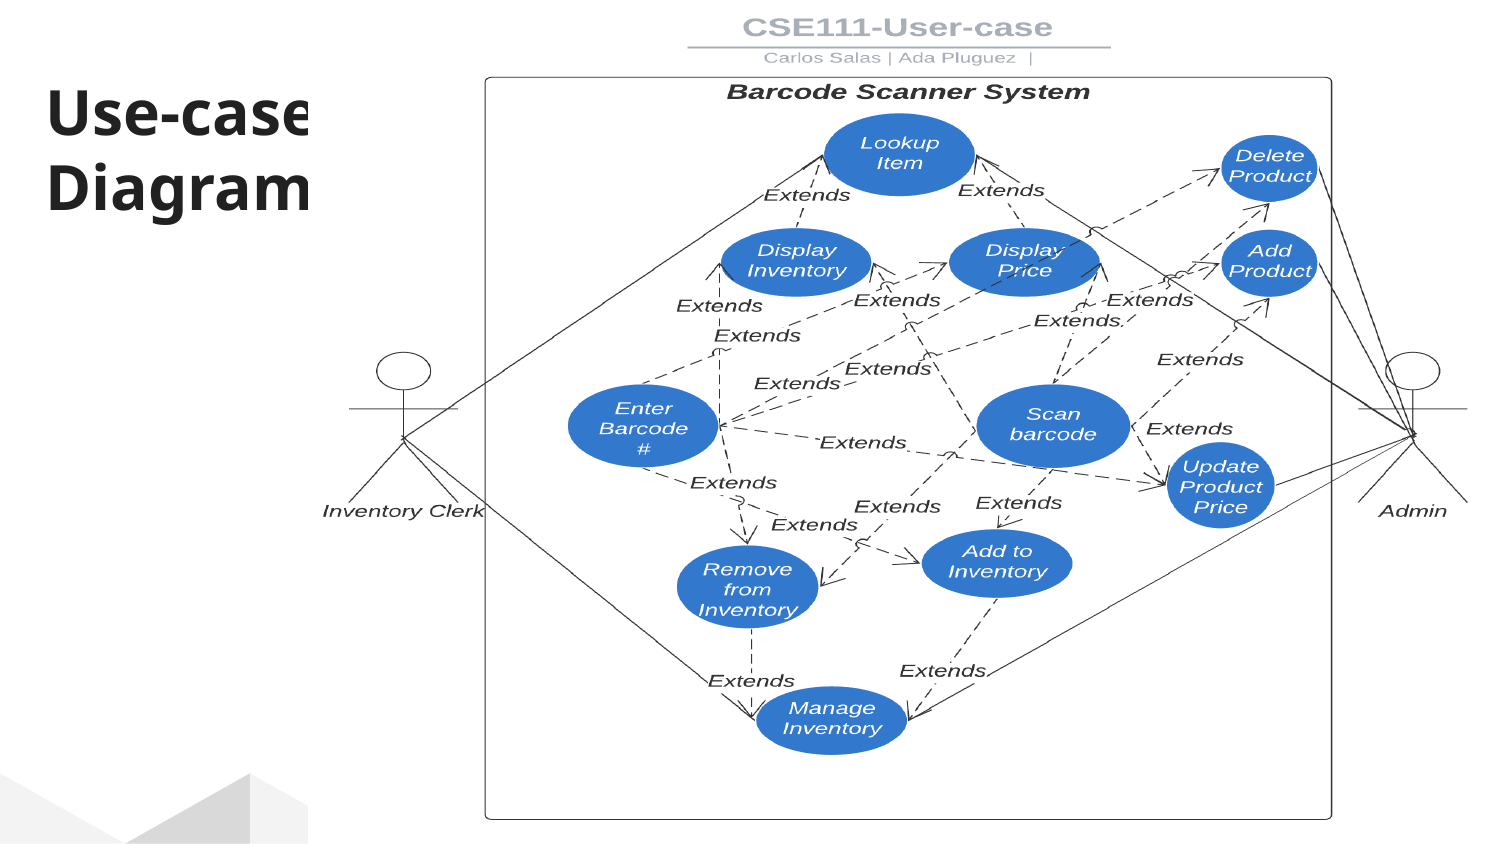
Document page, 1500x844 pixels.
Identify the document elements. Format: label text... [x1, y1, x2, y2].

title Use-case Diagram [30, 57, 303, 727]
picture [308, 0, 1500, 844]
